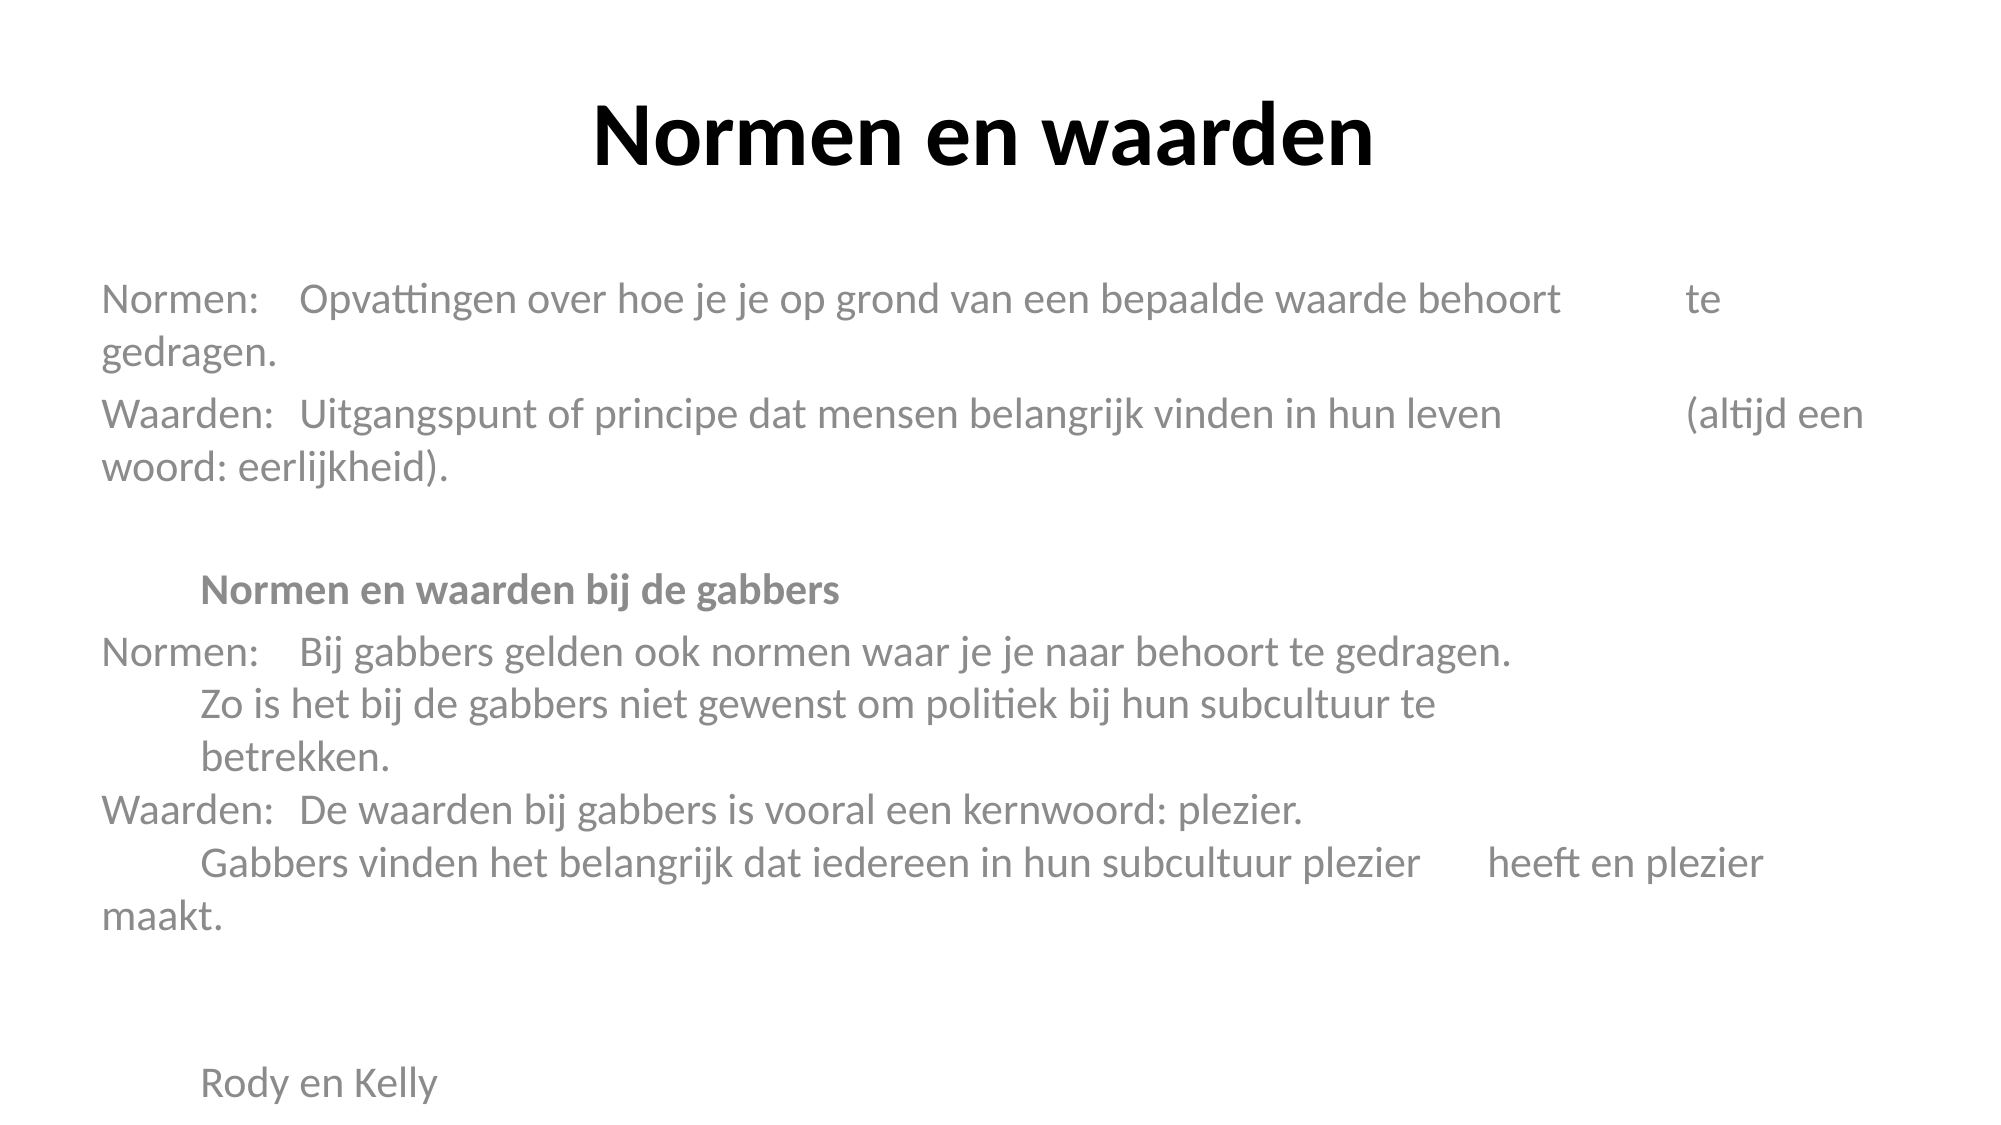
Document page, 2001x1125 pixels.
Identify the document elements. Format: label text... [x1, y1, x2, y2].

title Normen en waarden [234, 22, 1735, 236]
subtitle Normen: Opvattingen over hoe je je op grond van een bepaalde waarde behoort te gedragen. Waarden: Uitgangspunt of principe dat mensen belangrijk vinden in hun leven (altijd een woord: eerlijkheid). Normen en waarden bij de gabbers Normen: Bij gabbers gelden ook normen waar je je naar behoort te gedragen. Zo is het bij de gabbers niet gewenst om politiek bij hun subcultuur te betrekken. Waarden: De waarden bij gabbers is vooral een kernwoord: plezier. Gabbers vinden het belangrijk dat iedereen in hun subcultuur plezier heeft en plezier maakt. Rody en Kelly [86, 262, 1883, 1125]
